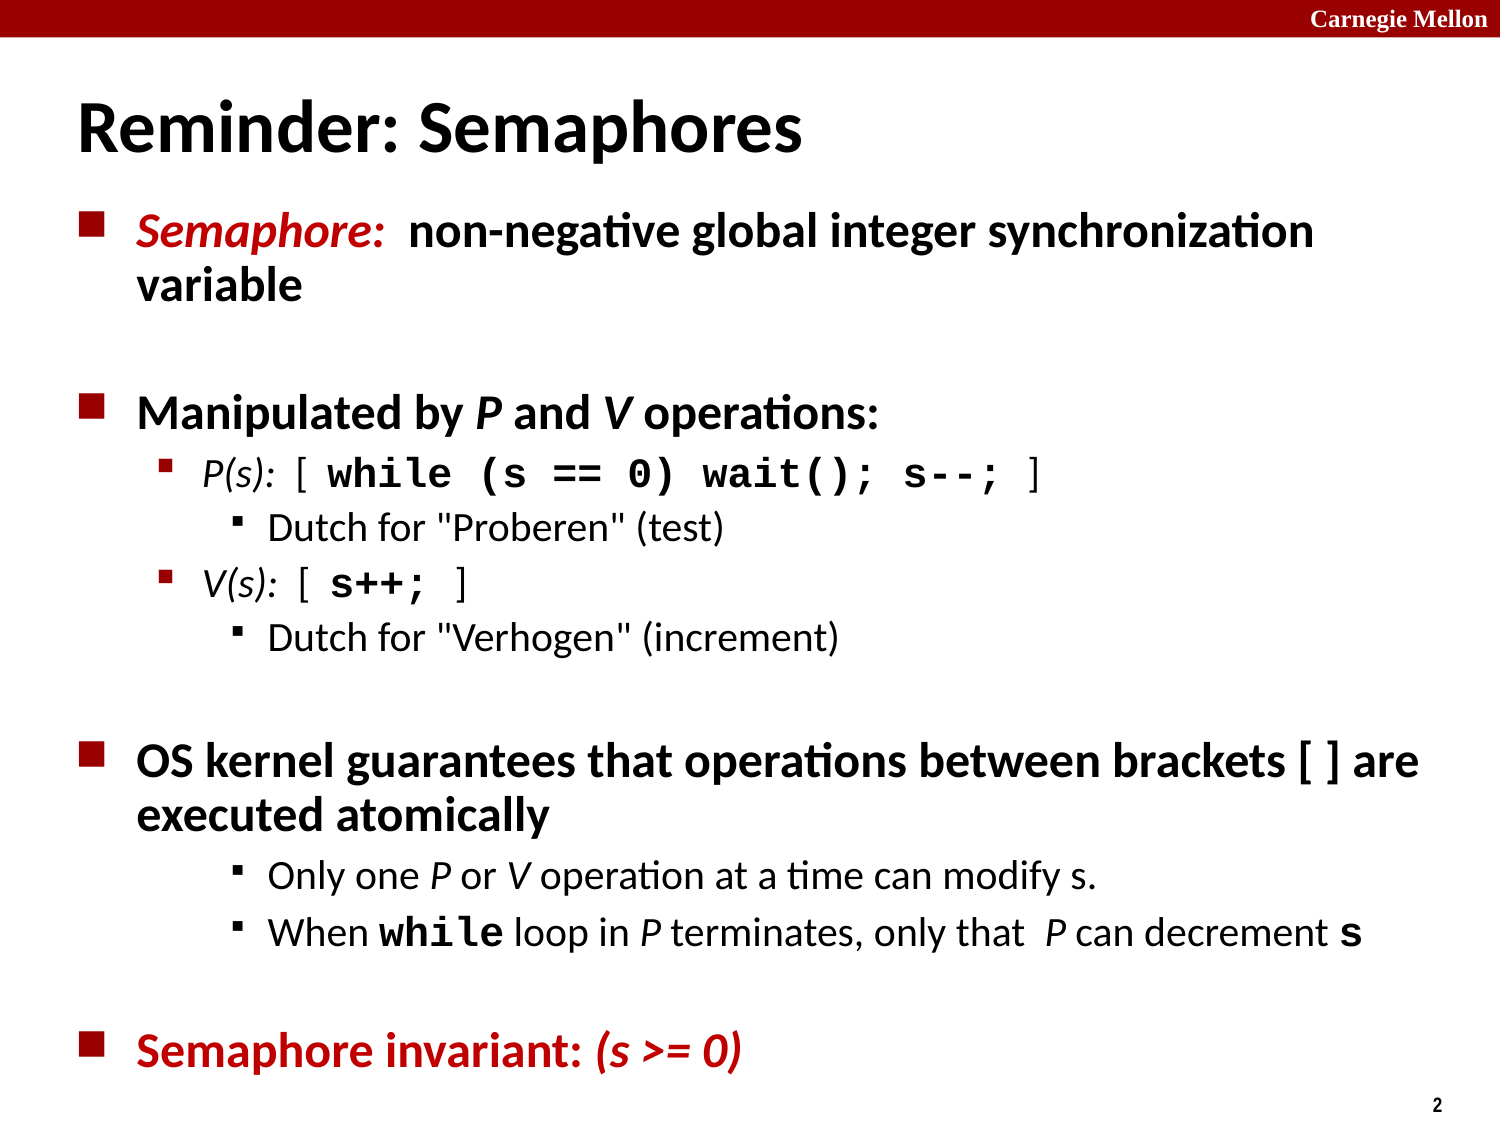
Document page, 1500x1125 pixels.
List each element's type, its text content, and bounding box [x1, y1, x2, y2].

title Reminder: Semaphores [62, 74, 1336, 170]
list Semaphore: non-negative global integer synchronization variable Manipulated by P and V operations: P(s): [ while (s == 0) wait(); s--; ] Dutch for "Proberen" (test) V(s): [ s++; ] Dutch for "Verhogen" (increment) OS kernel guarantees that operations between brackets [ ] are executed atomically Only one P or V operation at a time can modify s. When while loop in P terminates, only that P can decrement s Semaphore invariant: (s >= 0) [64, 196, 1451, 1088]
